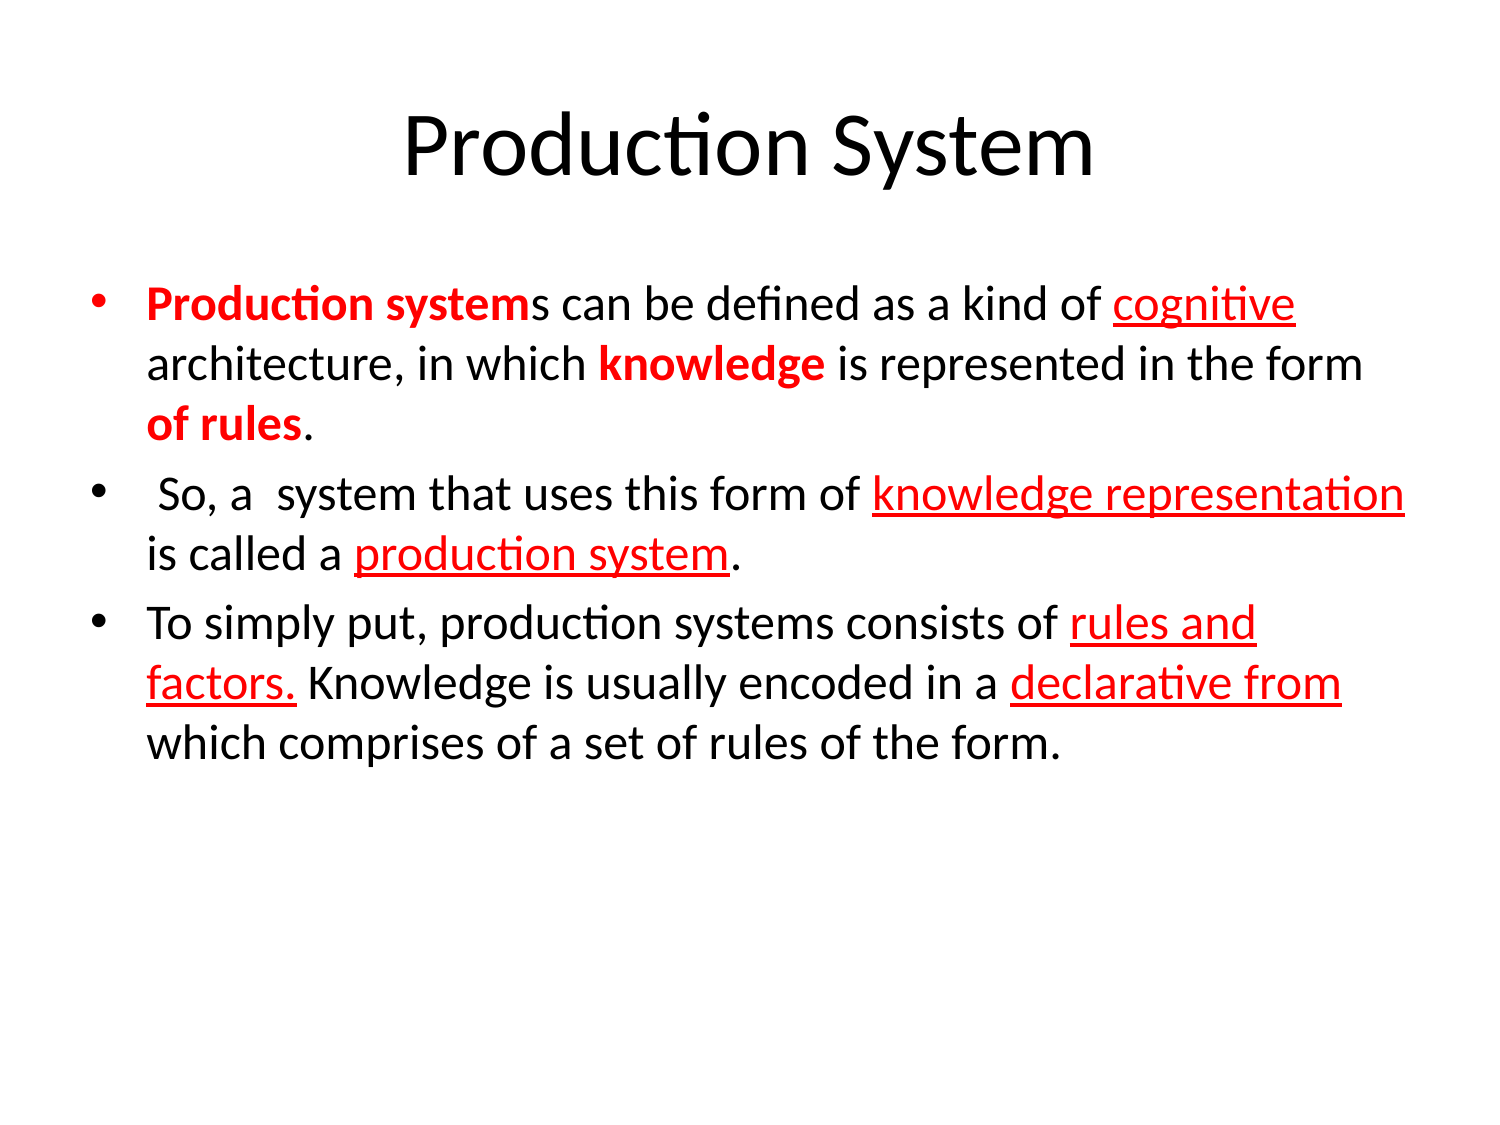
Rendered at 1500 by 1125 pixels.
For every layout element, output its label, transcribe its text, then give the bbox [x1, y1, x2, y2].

list Production systems can be defined as a kind of cognitive architecture, in which knowledge is represented in the form of rules. So, a system that uses this form of knowledge representation is called a production system. To simply put, production systems consists of rules and factors. Knowledge is usually encoded in a declarative from which comprises of a set of rules of the form. [75, 262, 1425, 1005]
title Production System [75, 45, 1425, 233]
